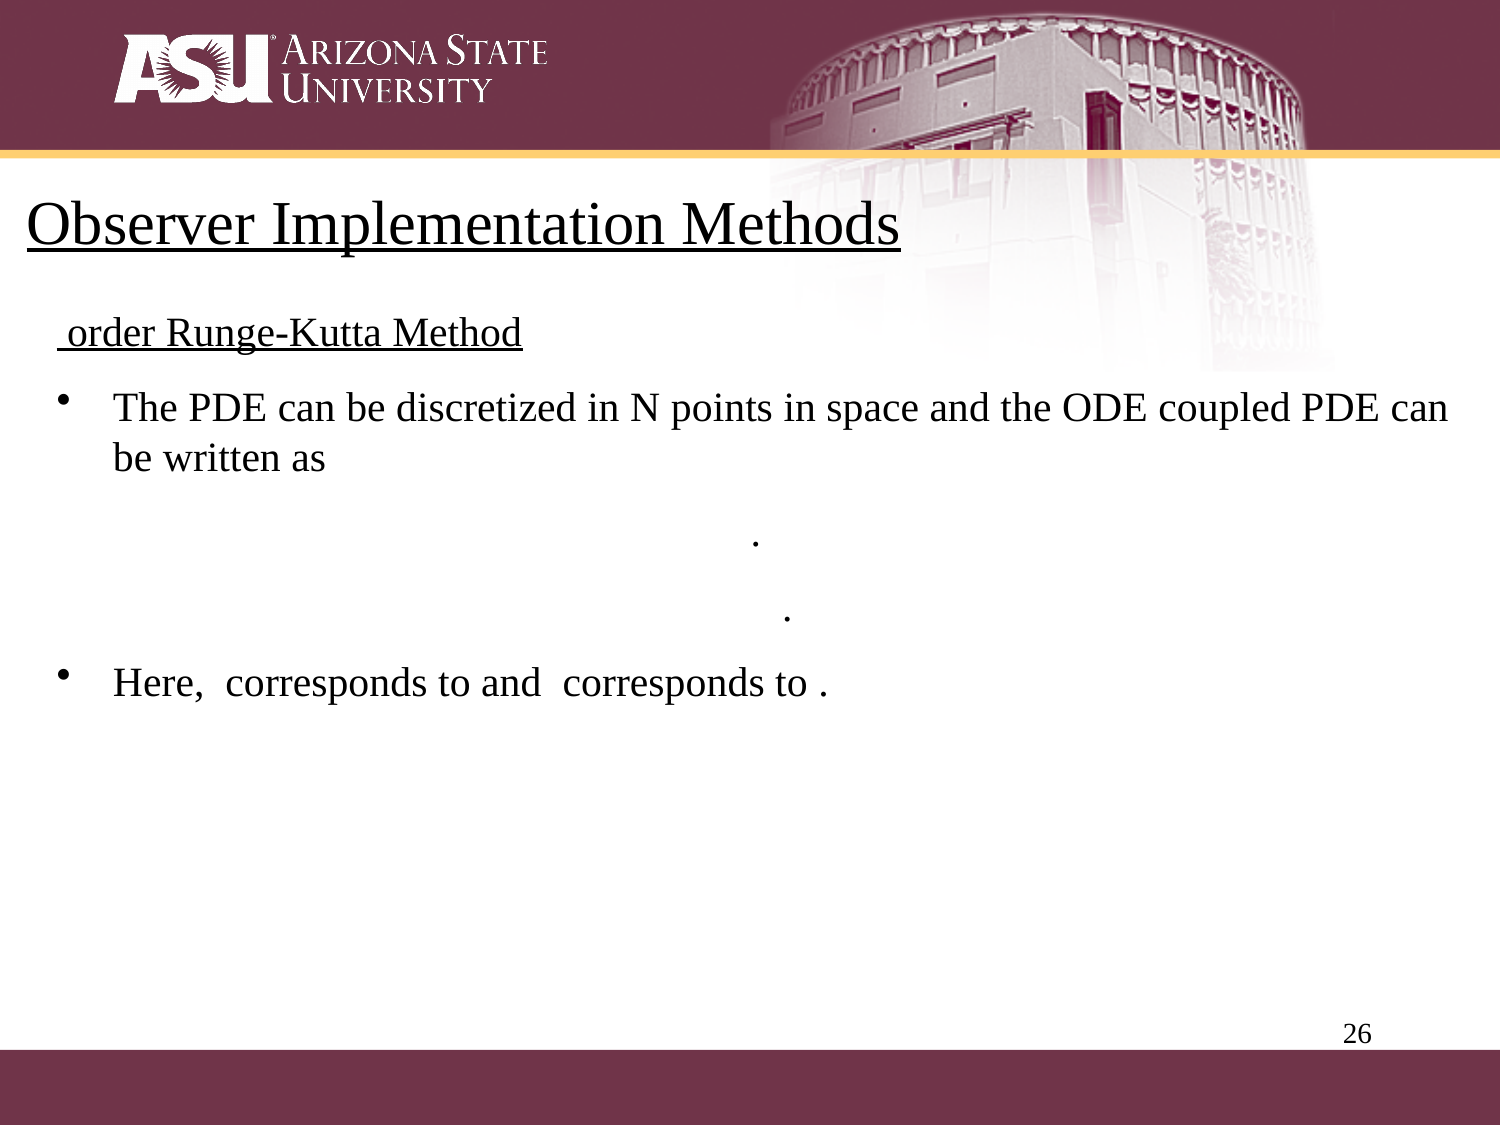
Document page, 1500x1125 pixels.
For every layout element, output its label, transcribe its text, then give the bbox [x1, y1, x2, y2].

picture [1434, 404, 1442, 417]
picture [848, 404, 858, 417]
picture [731, 404, 739, 417]
picture [1181, 403, 1192, 417]
picture [1101, 396, 1116, 417]
picture [1310, 396, 1318, 408]
picture [1414, 411, 1421, 417]
picture [676, 404, 686, 417]
picture [372, 403, 381, 410]
picture [1224, 404, 1234, 417]
picture [696, 403, 707, 417]
picture [197, 396, 205, 408]
picture [637, 397, 651, 417]
picture [905, 403, 914, 410]
picture [145, 404, 153, 417]
picture [0, 0, 1500, 149]
picture [542, 403, 551, 410]
picture [1038, 403, 1047, 410]
picture [1256, 403, 1265, 410]
picture [321, 404, 329, 417]
picture [974, 403, 984, 417]
picture [934, 411, 941, 417]
picture [560, 403, 570, 417]
picture [802, 404, 810, 417]
picture [868, 411, 875, 417]
slide_number 26 [1074, 1007, 1388, 1082]
text_box Observer Implementation Methods [11, 174, 1362, 327]
picture [1274, 403, 1284, 417]
picture [164, 403, 173, 410]
picture [0, 159, 1500, 417]
picture [605, 404, 613, 417]
picture [482, 403, 491, 410]
picture [401, 403, 411, 417]
picture [1019, 404, 1027, 417]
picture [1068, 395, 1086, 417]
picture [954, 404, 962, 417]
picture [352, 404, 362, 417]
picture [1333, 396, 1348, 417]
picture [301, 411, 308, 417]
picture [220, 396, 235, 417]
